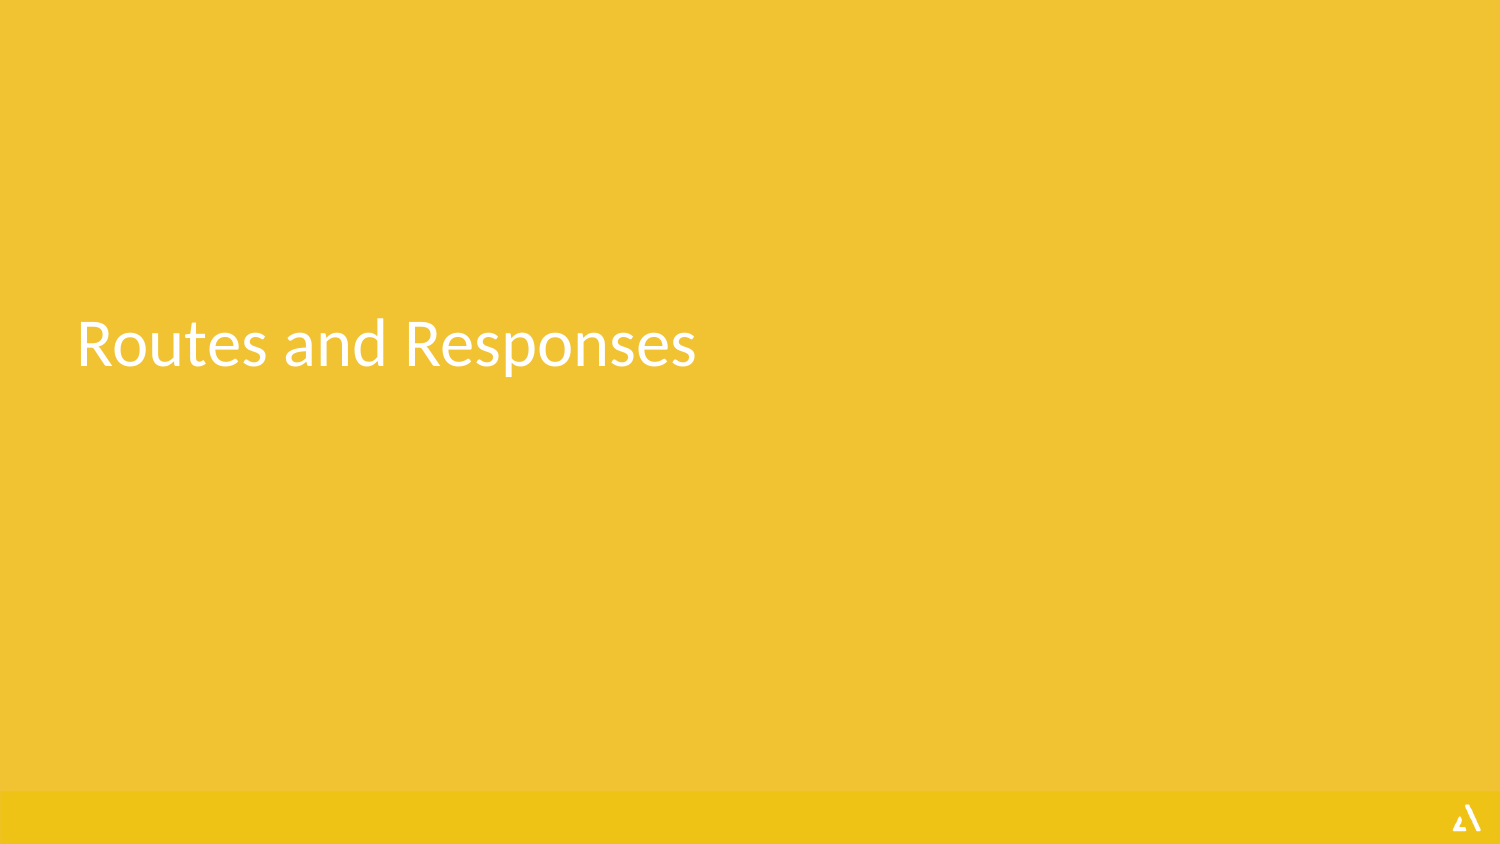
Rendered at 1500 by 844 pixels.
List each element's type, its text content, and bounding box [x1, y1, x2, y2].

title Routes and Responses [65, 262, 1429, 426]
picture [0, 791, 1500, 844]
